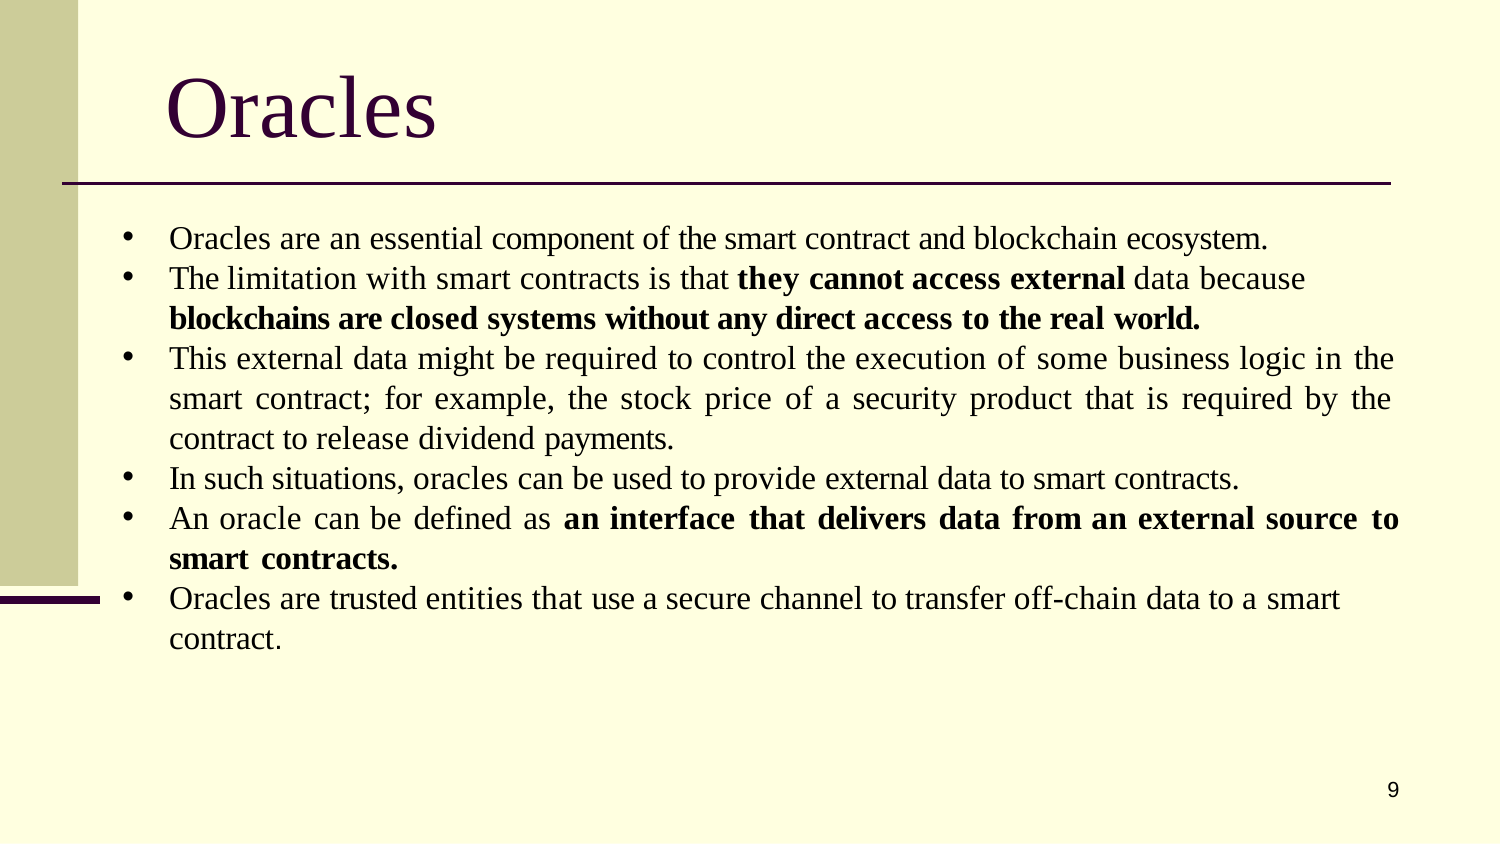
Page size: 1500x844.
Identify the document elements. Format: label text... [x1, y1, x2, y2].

text_box 9 [1381, 776, 1418, 803]
text_box Oracles are an essential component of the smart contract and blockchain ecosystem. The limitation with smart contracts is that they cannot access external data because blockchains are closed systems without any direct access to the real world. This external data might be required to control the execution of some business logic in the smart contract; for example, the stock price of a security product that is required by the contract to release dividend payments. In such situations, oracles can be used to provide external data to smart contracts. An oracle can be defined as an interface that delivers data from an external source to smart contracts. Oracles are trusted entities that use a secure channel to transfer off-chain data to a smart contract. [120, 214, 1409, 657]
title Oracles [163, 46, 439, 190]
